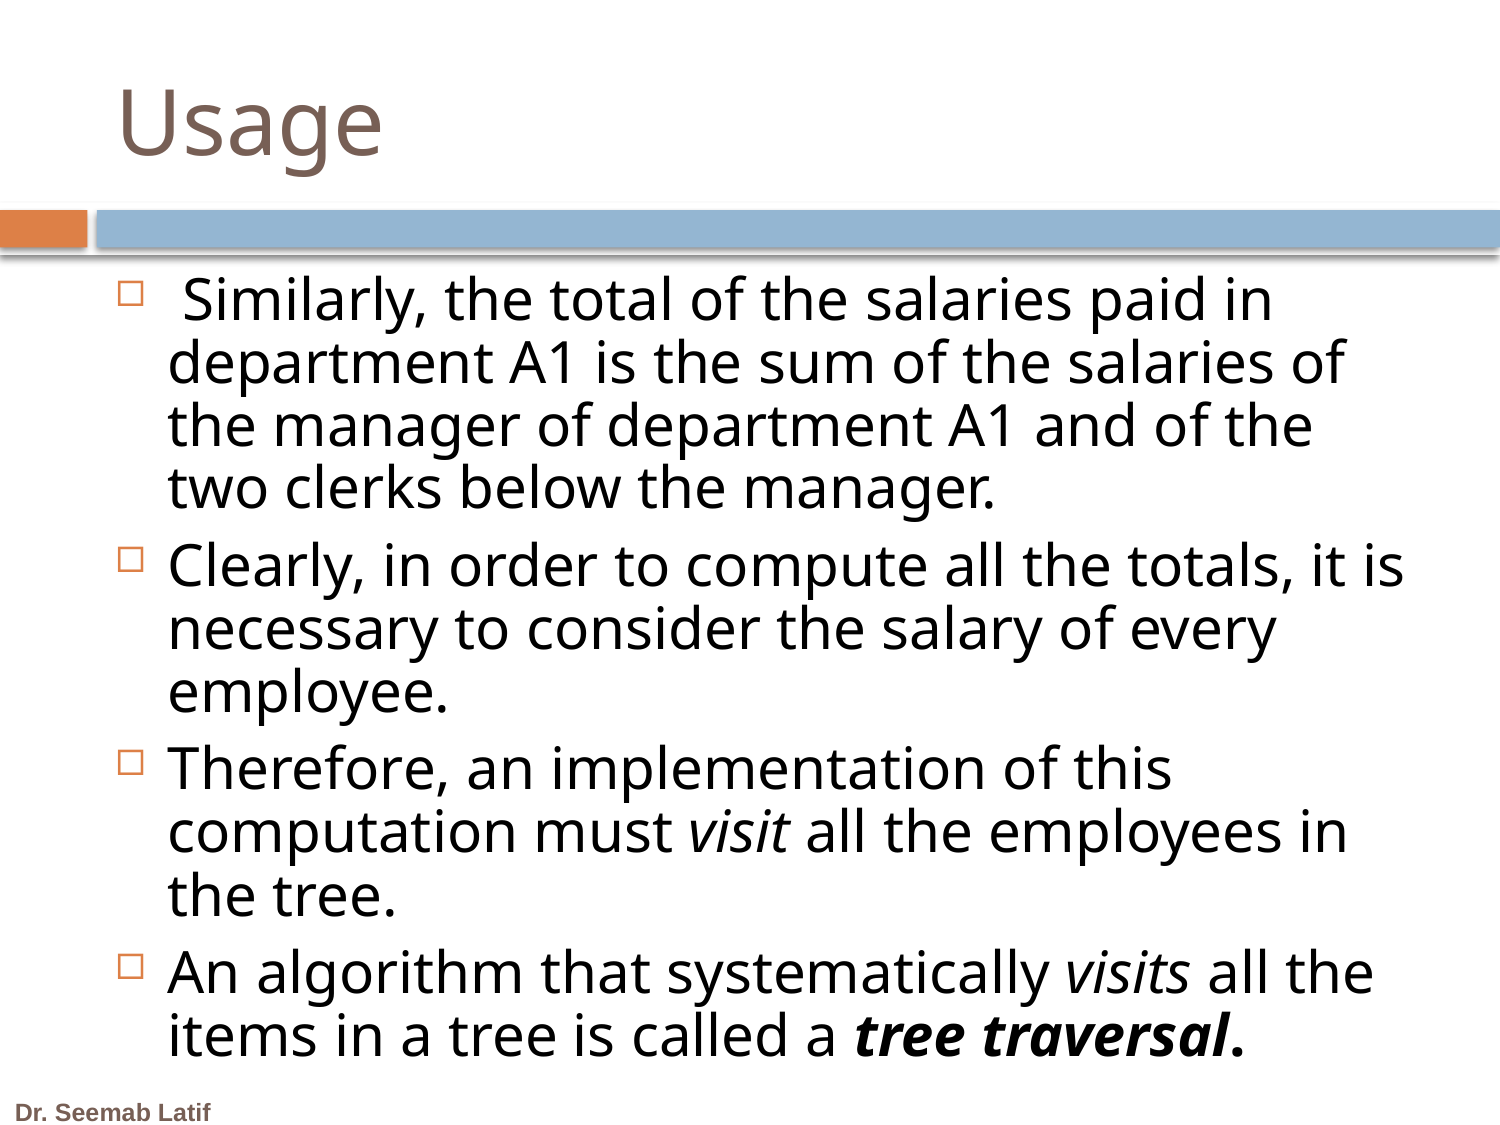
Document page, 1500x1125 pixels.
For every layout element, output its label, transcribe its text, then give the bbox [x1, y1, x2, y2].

title Usage [100, 37, 1438, 200]
list Similarly, the total of the salaries paid in department A1 is the sum of the salaries of the manager of department A1 and of the two clerks below the manager. Clearly, in order to compute all the totals, it is necessary to consider the salary of every employee. Therefore, an implementation of this computation must visit all the employees in the tree. An algorithm that systematically visits all the items in a tree is called a tree traversal. [100, 262, 1438, 1000]
